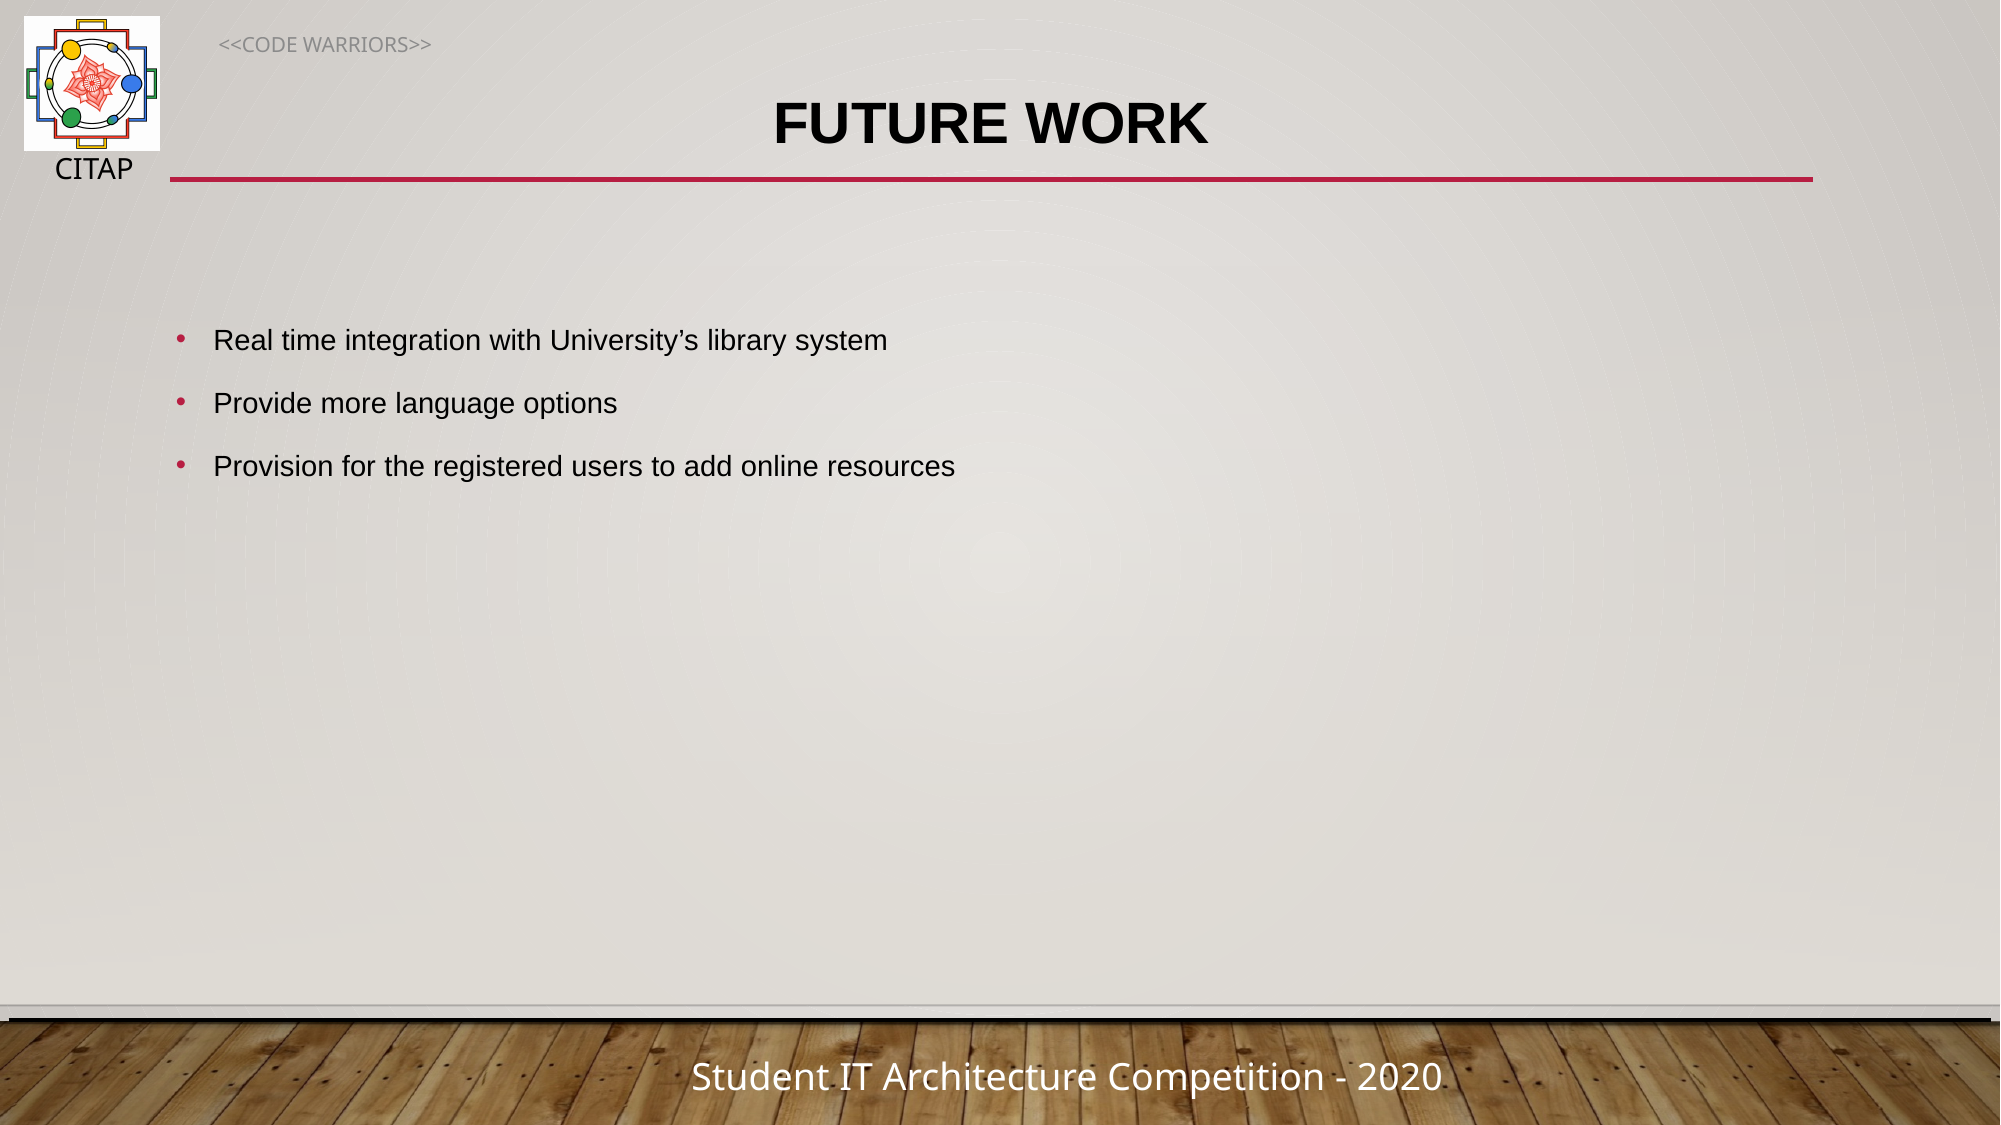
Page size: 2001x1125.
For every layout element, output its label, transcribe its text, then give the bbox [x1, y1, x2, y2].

picture [0, 1021, 2000, 1125]
list Real time integration with University’s library system Provide more language options Provision for the registered users to add online resources [160, 306, 1742, 685]
footer <<CODE WARRIORS>> [203, 20, 524, 71]
picture [24, 16, 160, 151]
title Future work [170, 85, 1814, 218]
